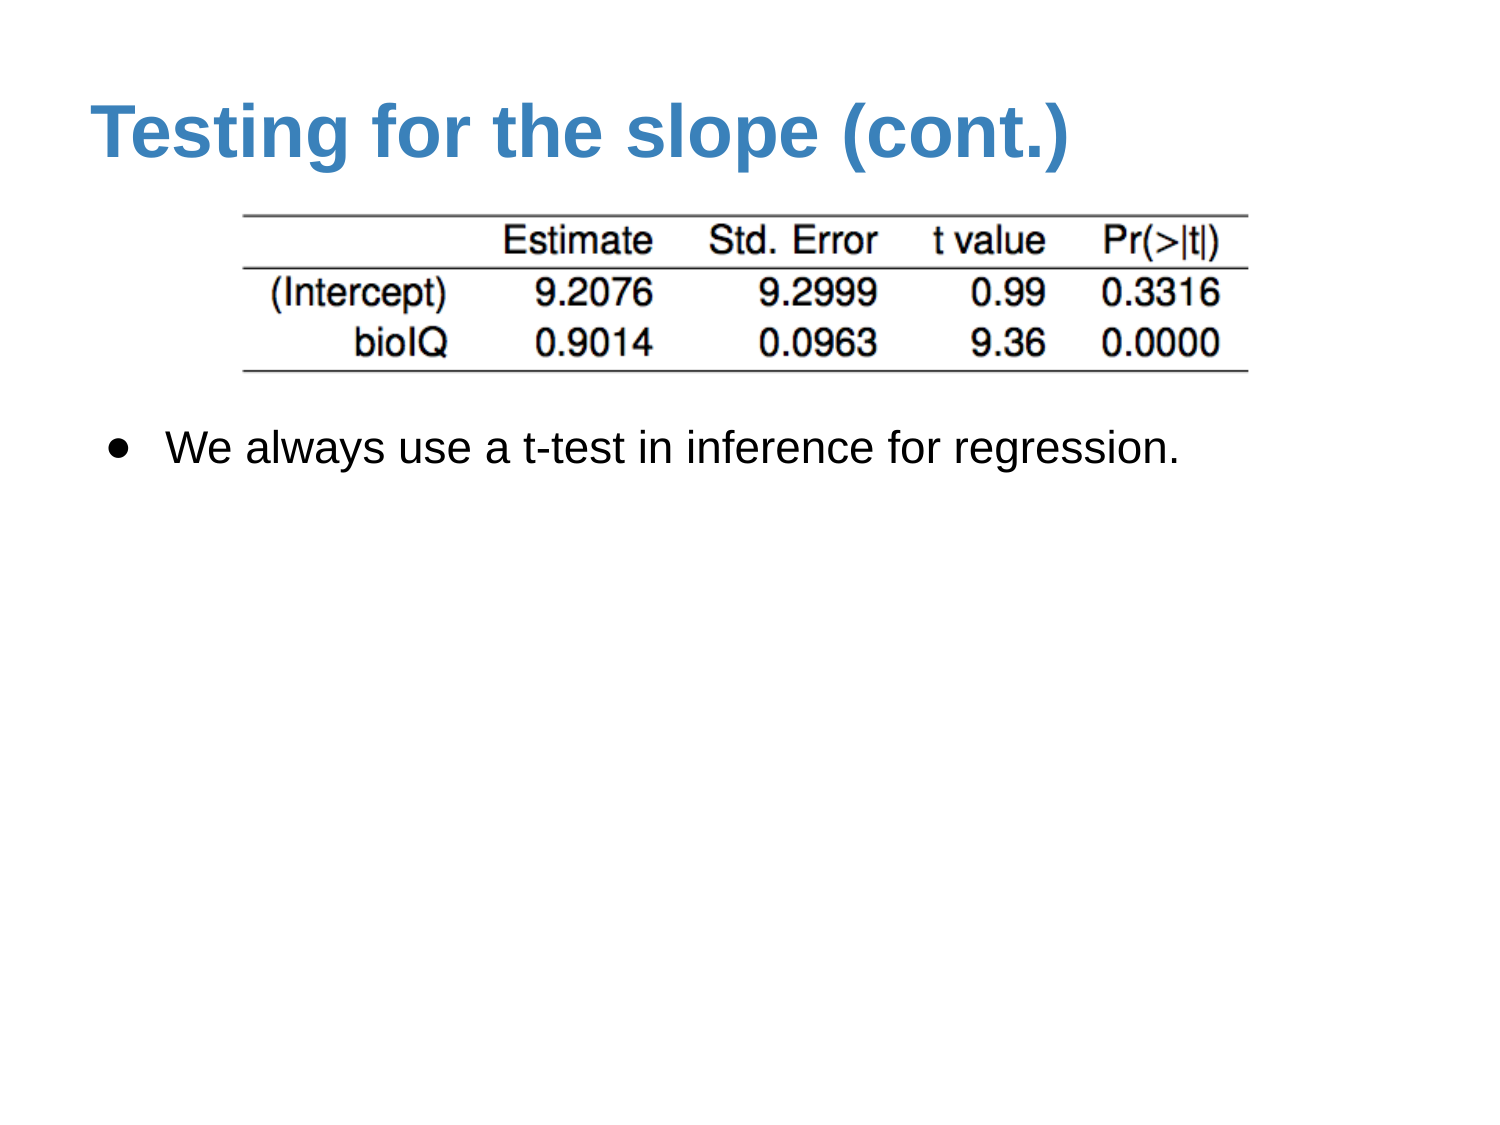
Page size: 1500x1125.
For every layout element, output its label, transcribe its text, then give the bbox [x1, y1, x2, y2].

picture [230, 205, 1258, 383]
title Testing for the slope (cont.) [75, 0, 1425, 188]
list We always use a t-test in inference for regression. [75, 394, 1359, 901]
